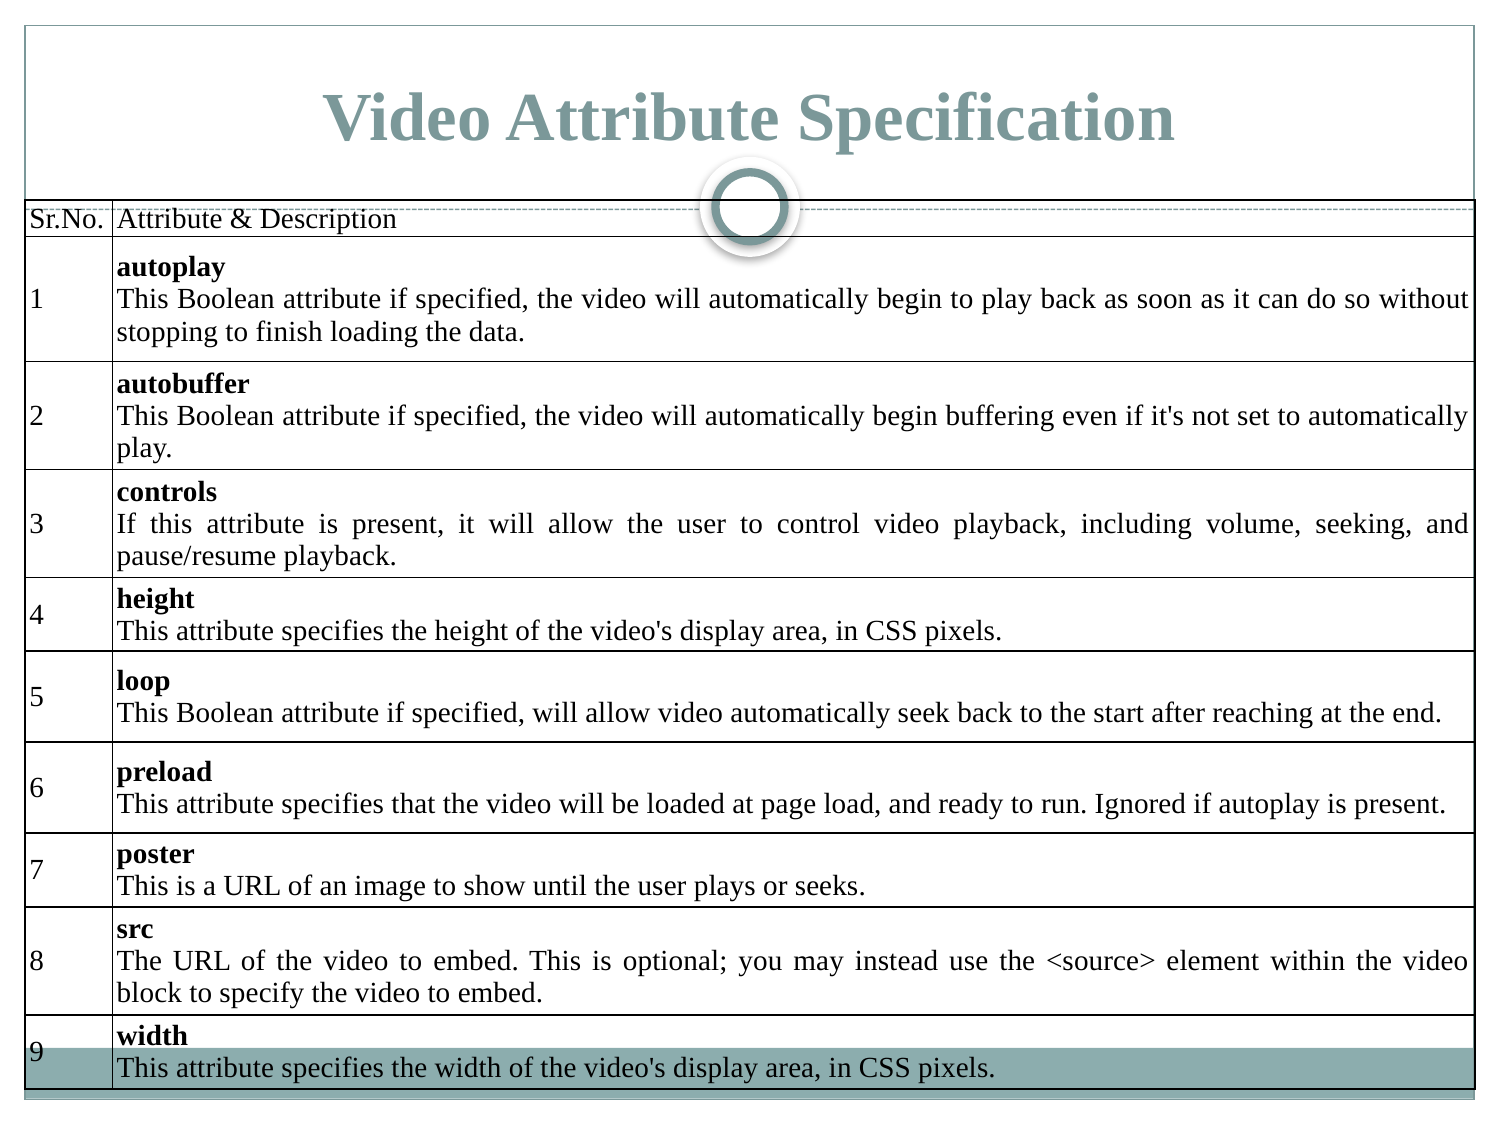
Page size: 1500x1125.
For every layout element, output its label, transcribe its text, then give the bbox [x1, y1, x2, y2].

table_cell 8 [26, 908, 112, 1014]
table_header Sr.No. [26, 201, 112, 236]
table_cell preload This attribute specifies that the video will be loaded at page load, and ready to run. Ignored if autoplay is present. [113, 743, 1474, 832]
table_cell src The URL of the video to embed. This is optional; you may instead use the <source> element within the video block to specify the video to embed. [113, 908, 1474, 1014]
table_cell loop This Boolean attribute if specified, will allow video automatically seek back to the start after reaching at the end. [113, 652, 1474, 741]
table_cell poster This is a URL of an image to show until the user plays or seeks. [113, 834, 1474, 906]
table_cell 4 [26, 578, 112, 650]
table_cell 6 [26, 743, 112, 832]
table_cell height This attribute specifies the height of the video's display area, in CSS pixels. [113, 578, 1474, 650]
table_cell 7 [26, 834, 112, 906]
table_cell 9 [26, 1016, 112, 1088]
table_cell controls If this attribute is present, it will allow the user to control video playback, including volume, seeking, and pause/resume playback. [113, 470, 1474, 577]
title Video Attribute Specification [49, 37, 1450, 162]
table_cell autobuffer This Boolean attribute if specified, the video will automatically begin buffering even if it's not set to automatically play. [113, 362, 1474, 469]
table_cell width This attribute specifies the width of the video's display area, in CSS pixels. [113, 1016, 1474, 1088]
table_cell 3 [26, 470, 112, 577]
table_cell 2 [26, 362, 112, 469]
table_cell 1 [26, 237, 112, 361]
table_header Attribute & Description [113, 201, 1474, 236]
table_cell 5 [26, 652, 112, 741]
table_cell autoplay This Boolean attribute if specified, the video will automatically begin to play back as soon as it can do so without stopping to finish loading the data. [113, 237, 1474, 361]
